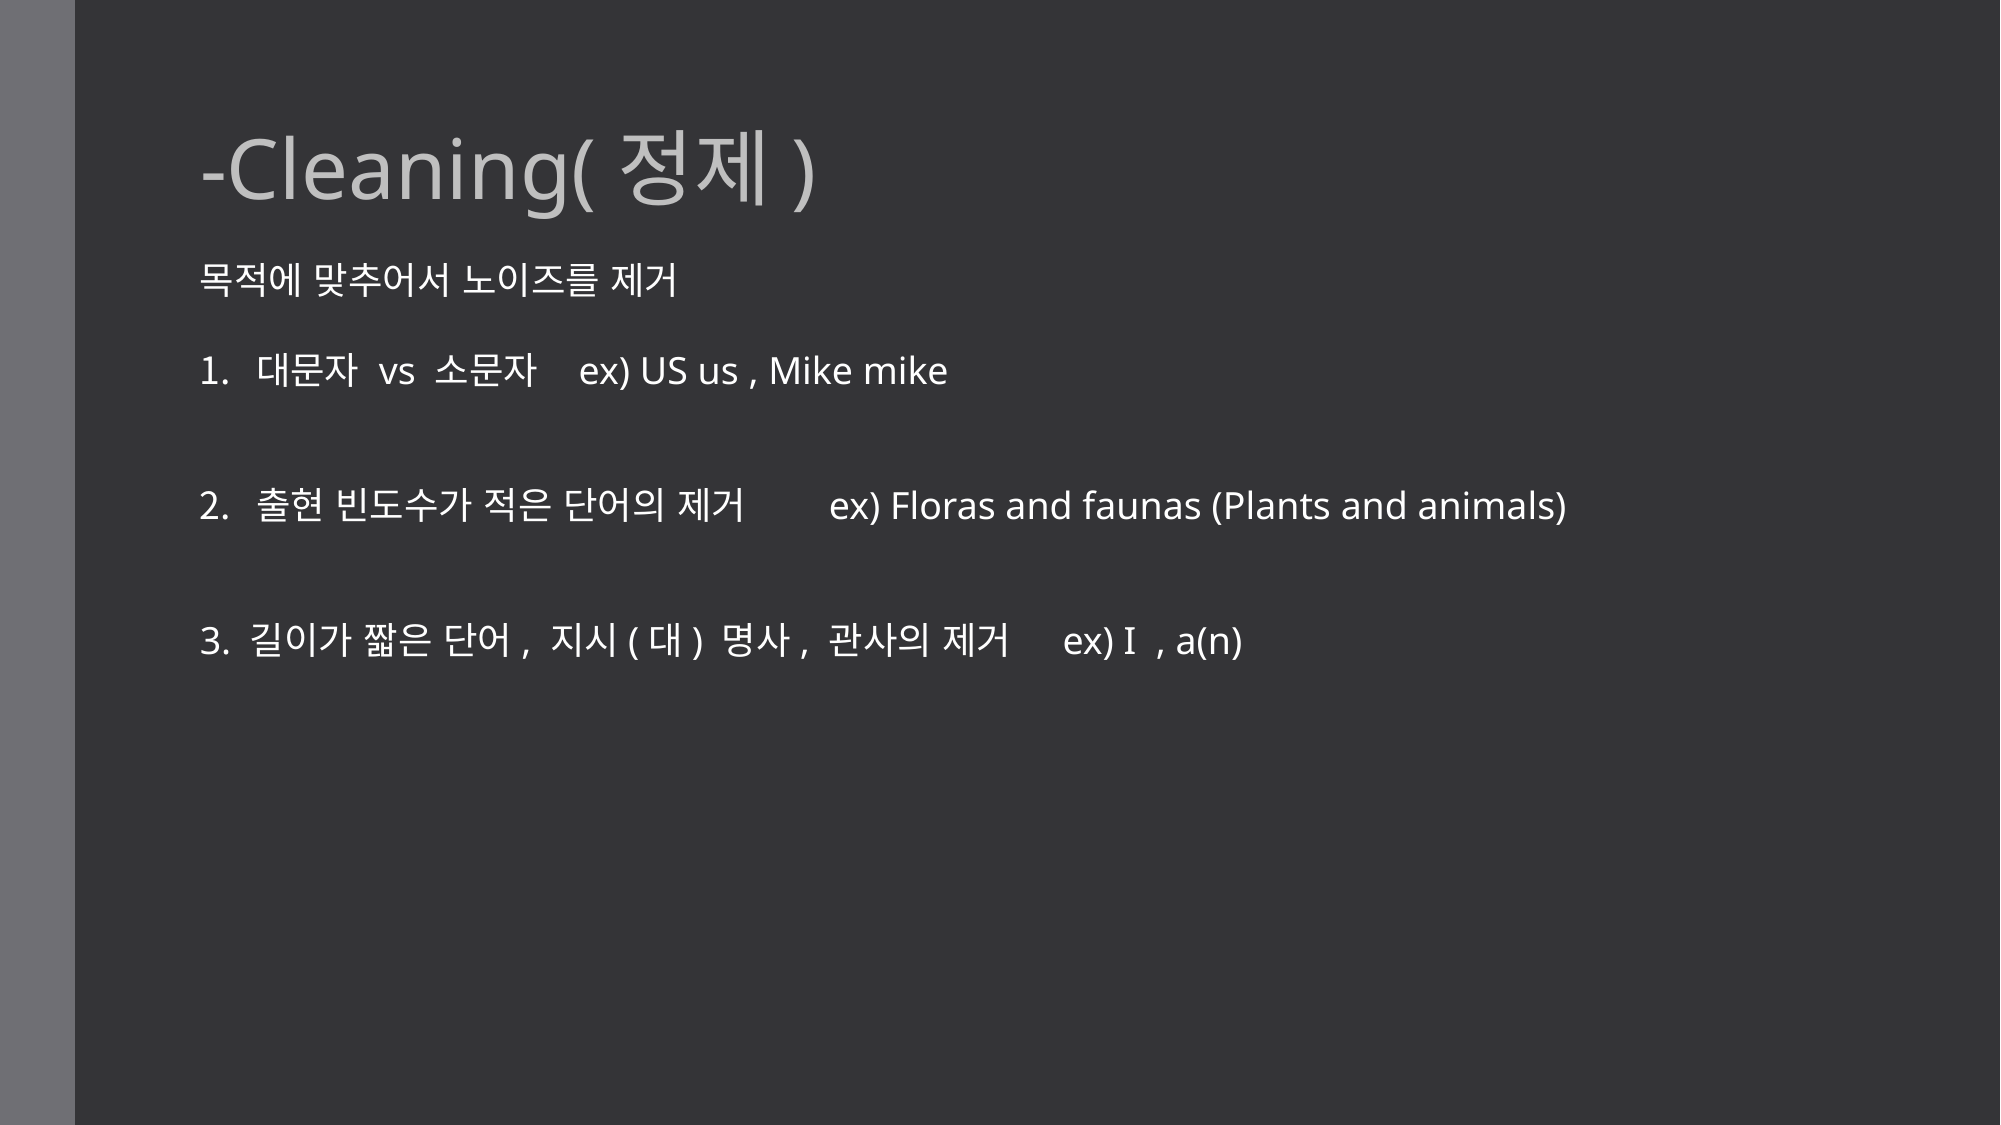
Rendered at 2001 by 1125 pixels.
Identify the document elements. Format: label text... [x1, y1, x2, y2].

text_box 목적에 맞추어서 노이즈를 제거 대문자 vs 소문자 ex) US us , Mike mike 출현 빈도수가 적은 단어의 제거 ex) Floras and faunas (Plants and animals) 3. 길이가 짧은 단어, 지시(대) 명사, 관사의 제거 ex) I , a(n) [184, 249, 1774, 1125]
subtitle -Cleaning(정제) [184, 115, 1730, 210]
